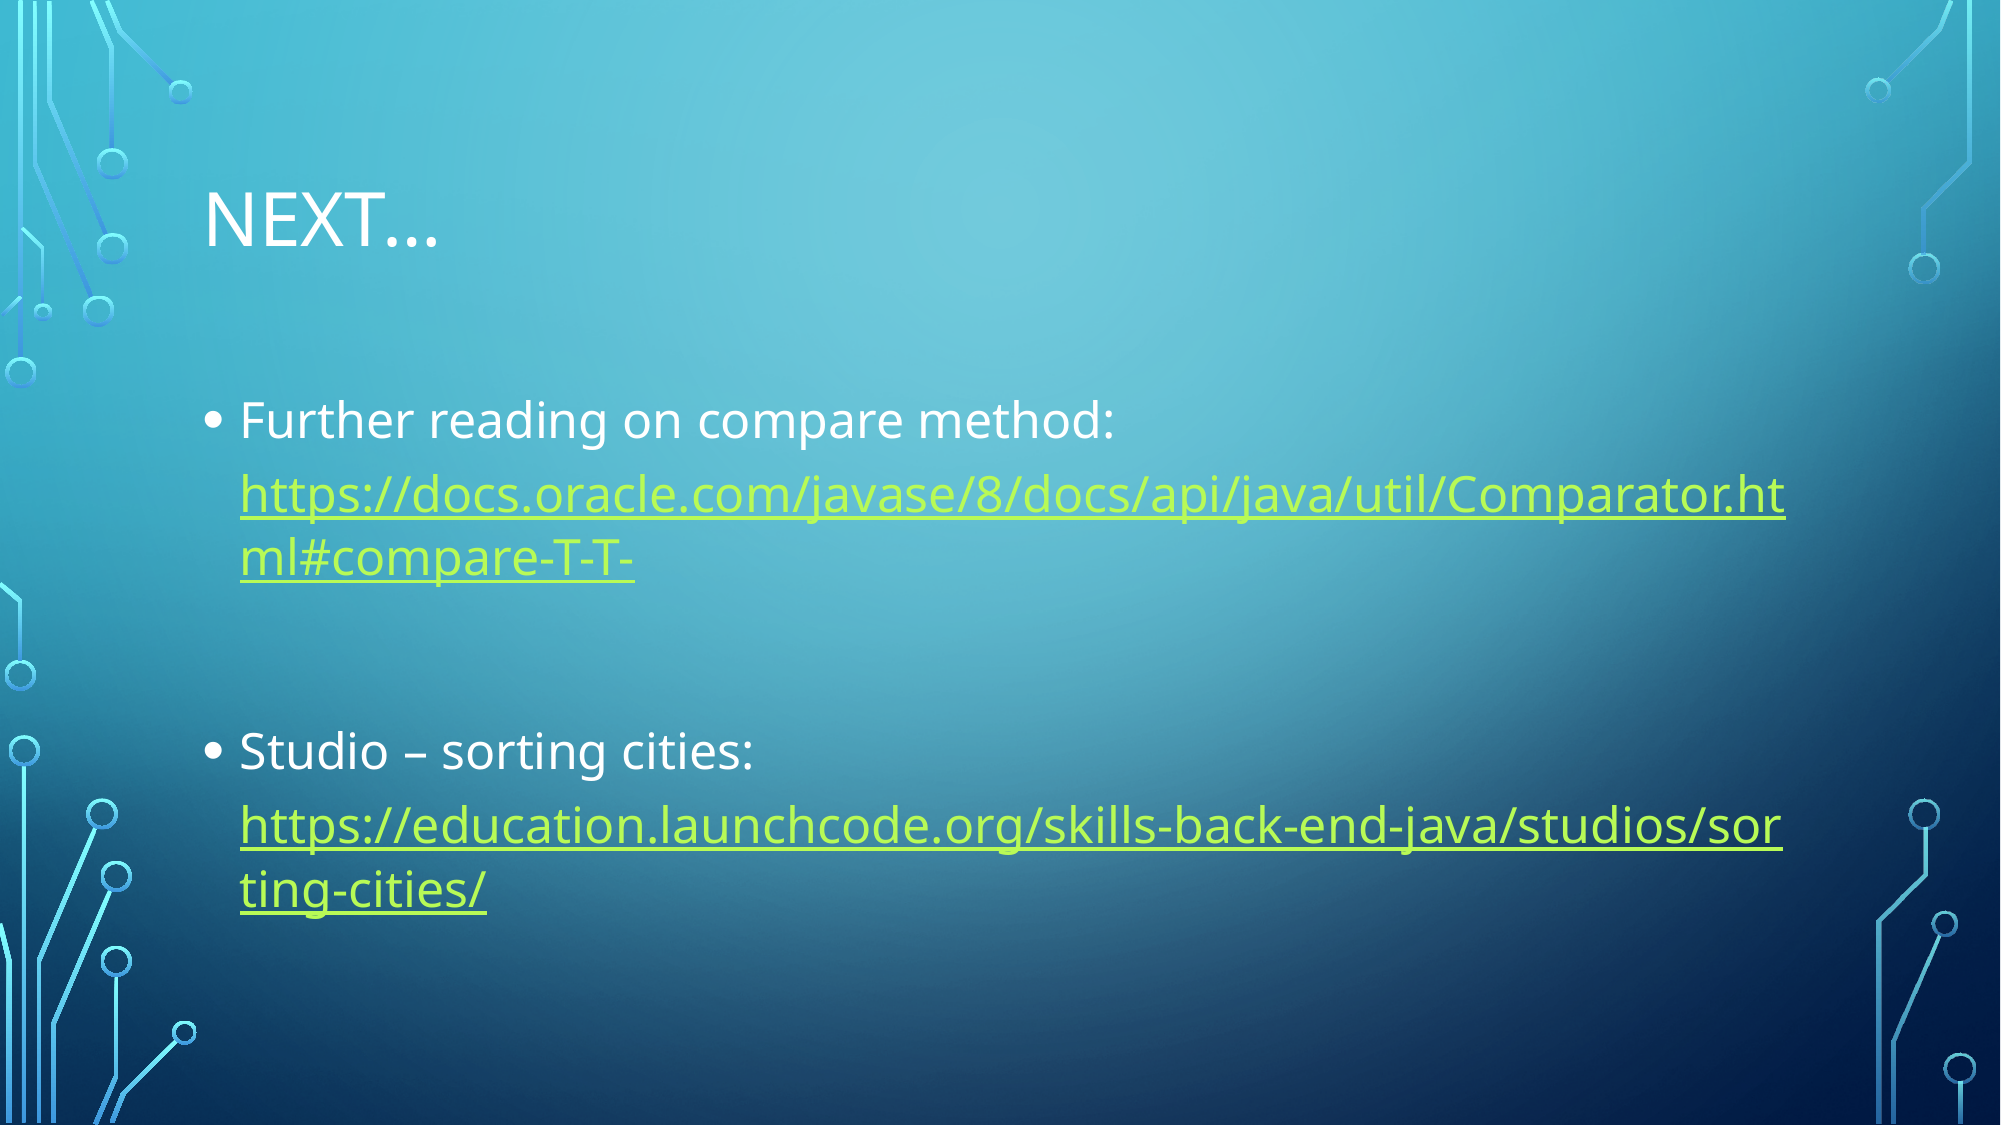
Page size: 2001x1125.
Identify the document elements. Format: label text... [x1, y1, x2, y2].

list Further reading on compare method: https://docs.oracle.com/javase/8/docs/api/java/util/Comparator.html#compare-T-T- Studio – sorting cities: https://education.launchcode.org/skills-back-end-java/studios/sorting-cities/ [187, 369, 1813, 950]
title Next… [187, 101, 1813, 344]
